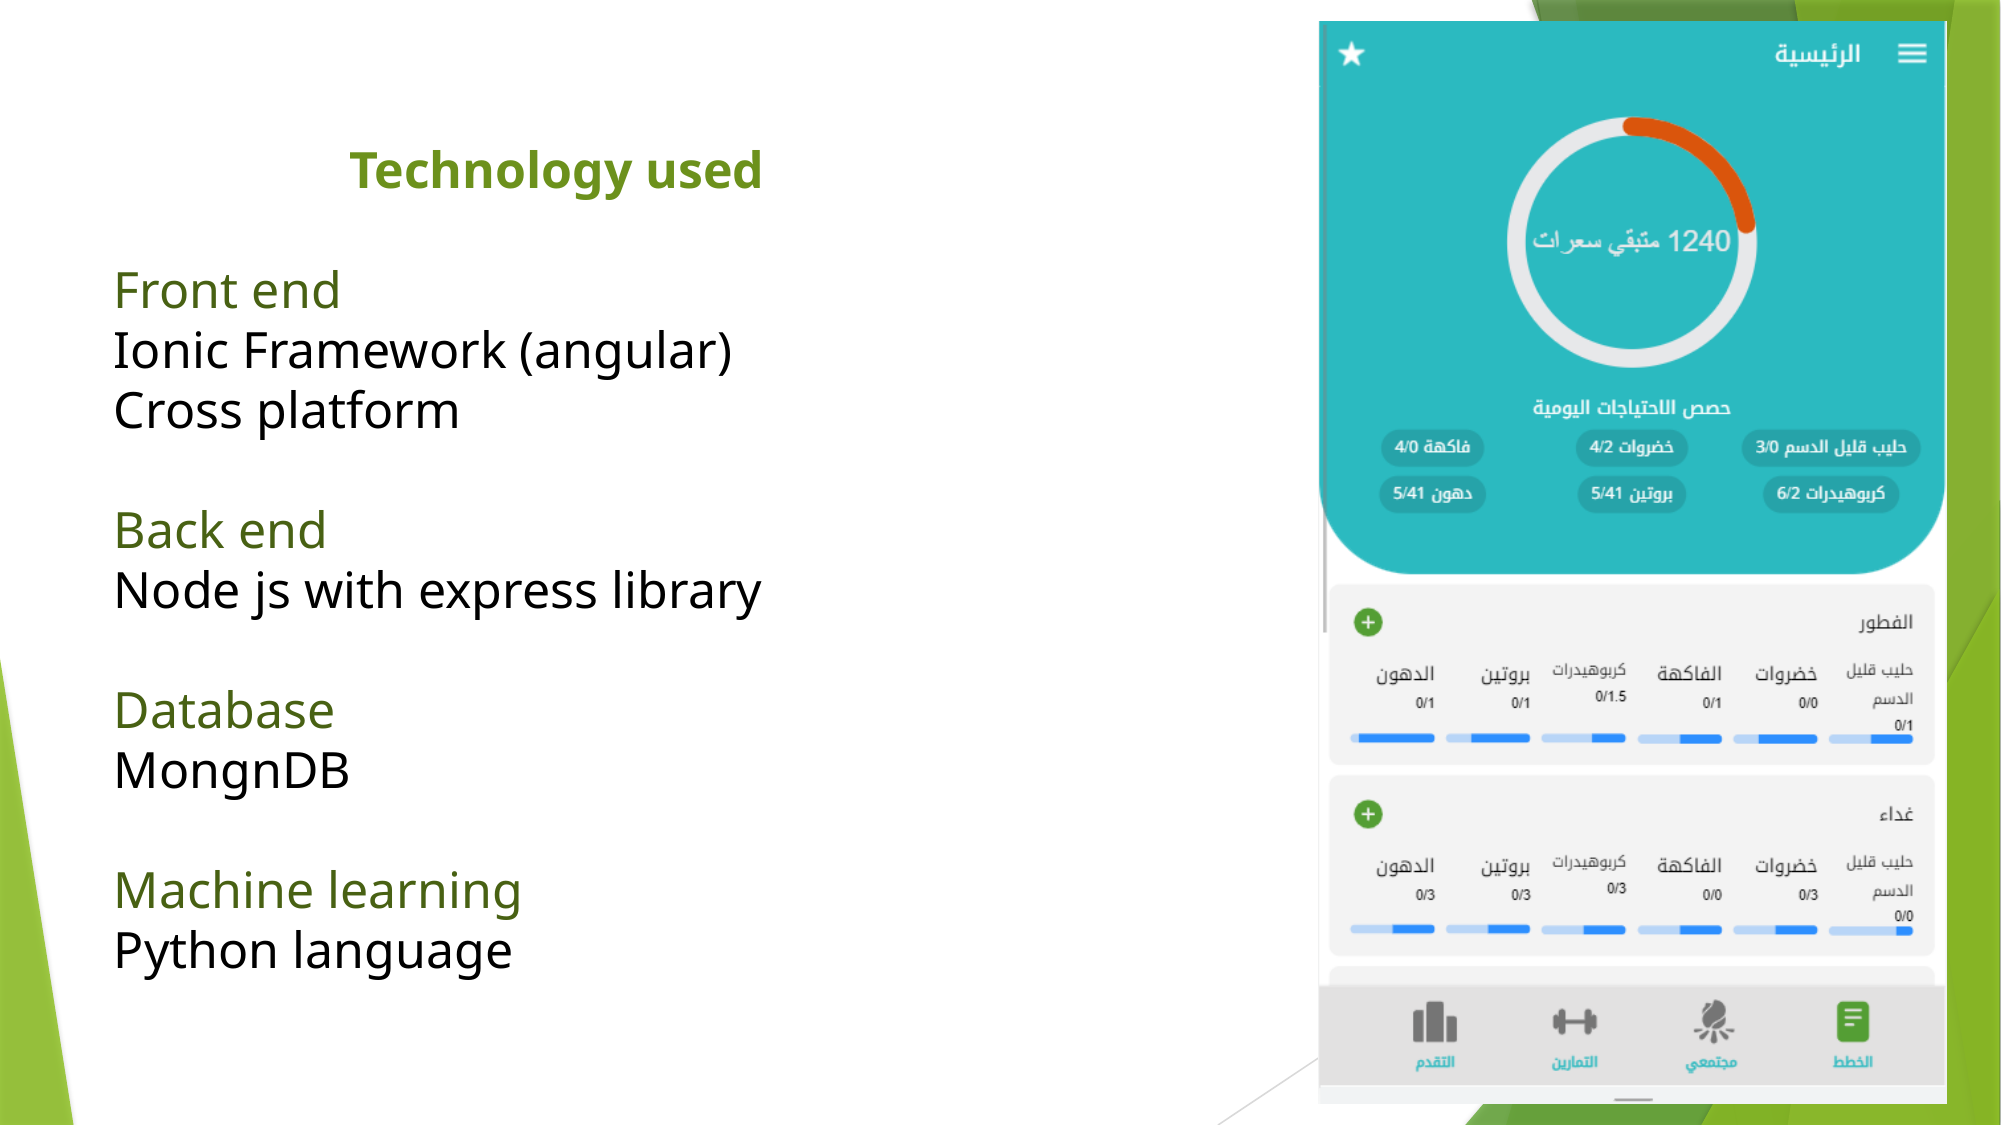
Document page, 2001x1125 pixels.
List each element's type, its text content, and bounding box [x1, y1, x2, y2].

picture [1317, 20, 1948, 1104]
text_box Technology used Front end Ionic Framework (angular) Cross platform Back end Node js with express library Database MongnDB Machine learning Python language [99, 131, 1015, 1106]
